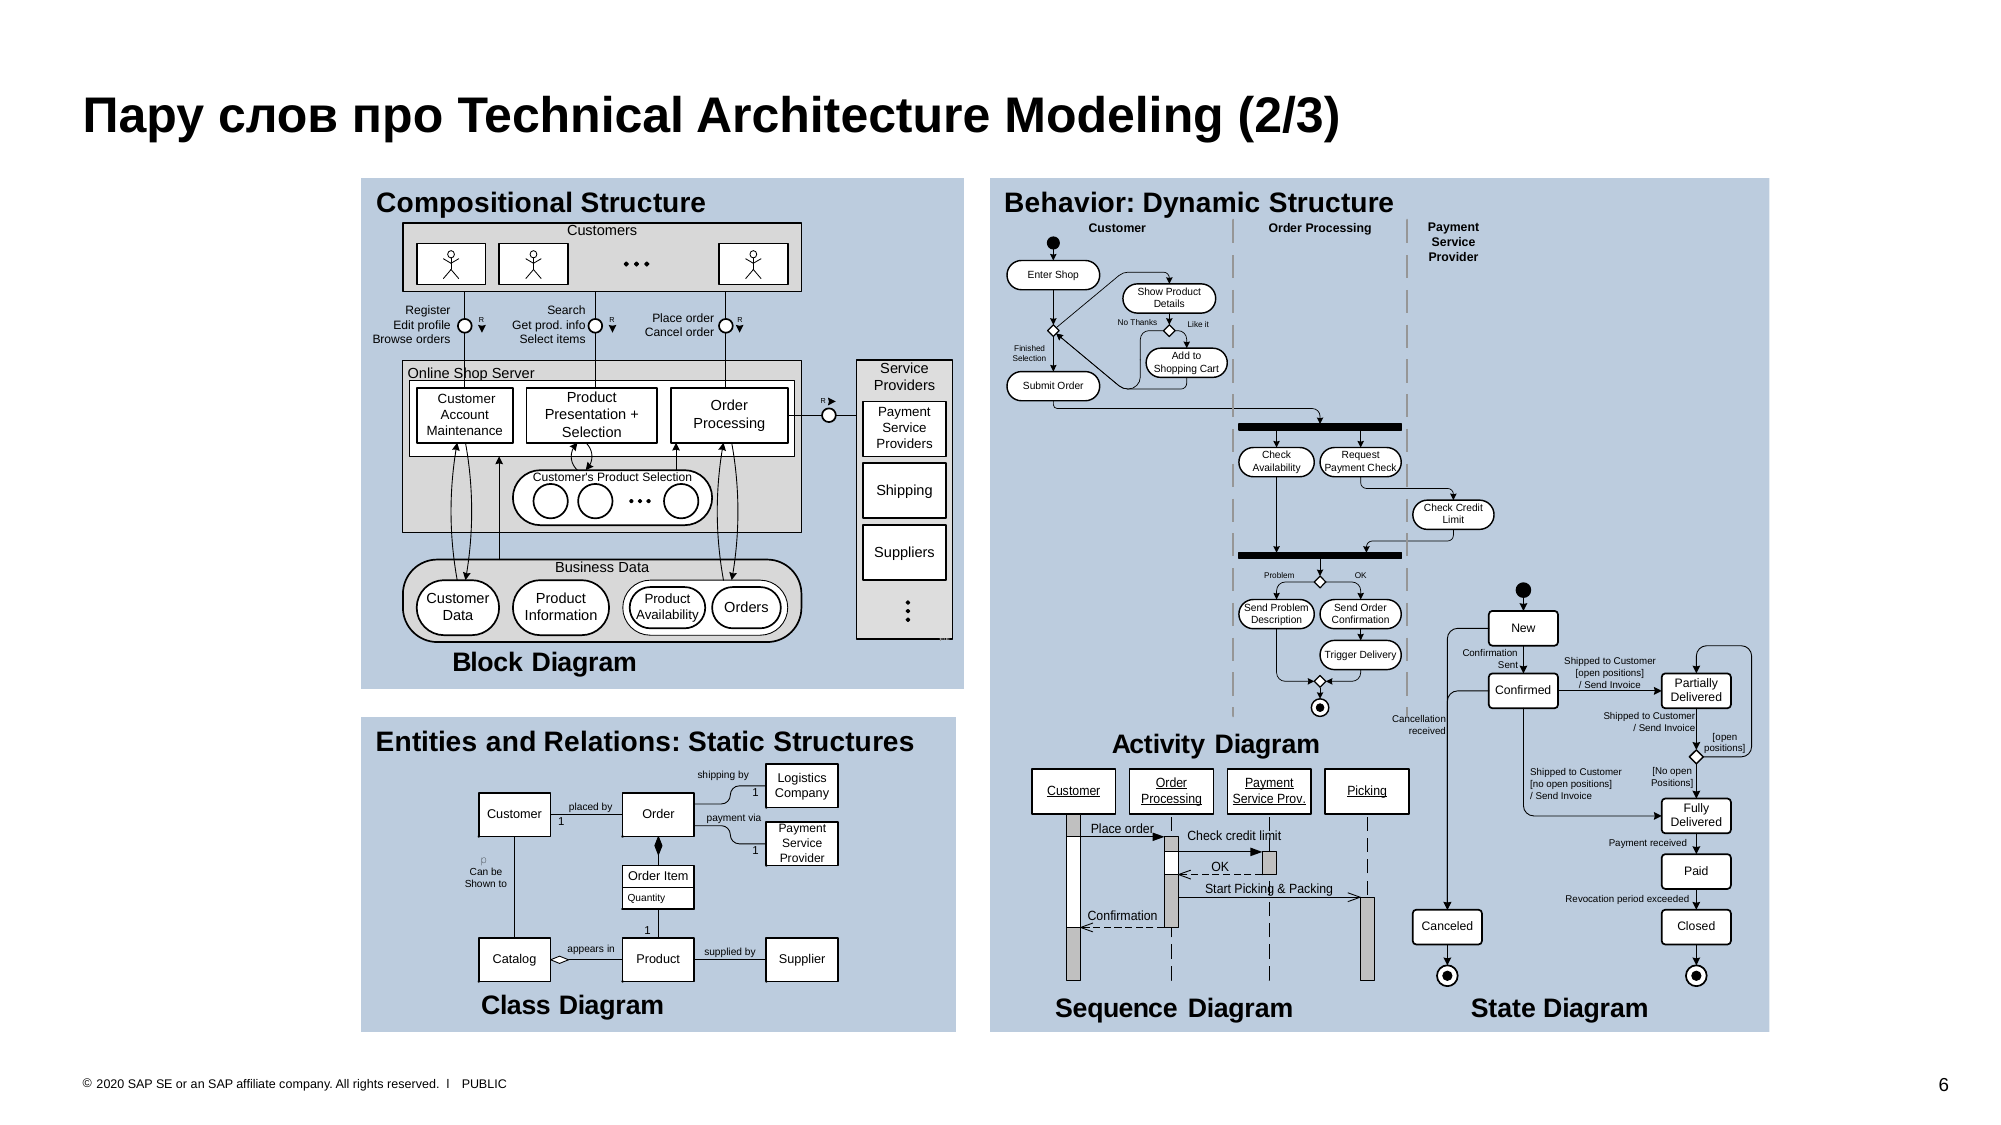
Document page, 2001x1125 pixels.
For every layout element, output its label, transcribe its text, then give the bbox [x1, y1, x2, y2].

picture [358, 176, 1770, 1040]
title Пару слов про Technical Architecture Modeling (2/3) [82, 82, 1918, 144]
